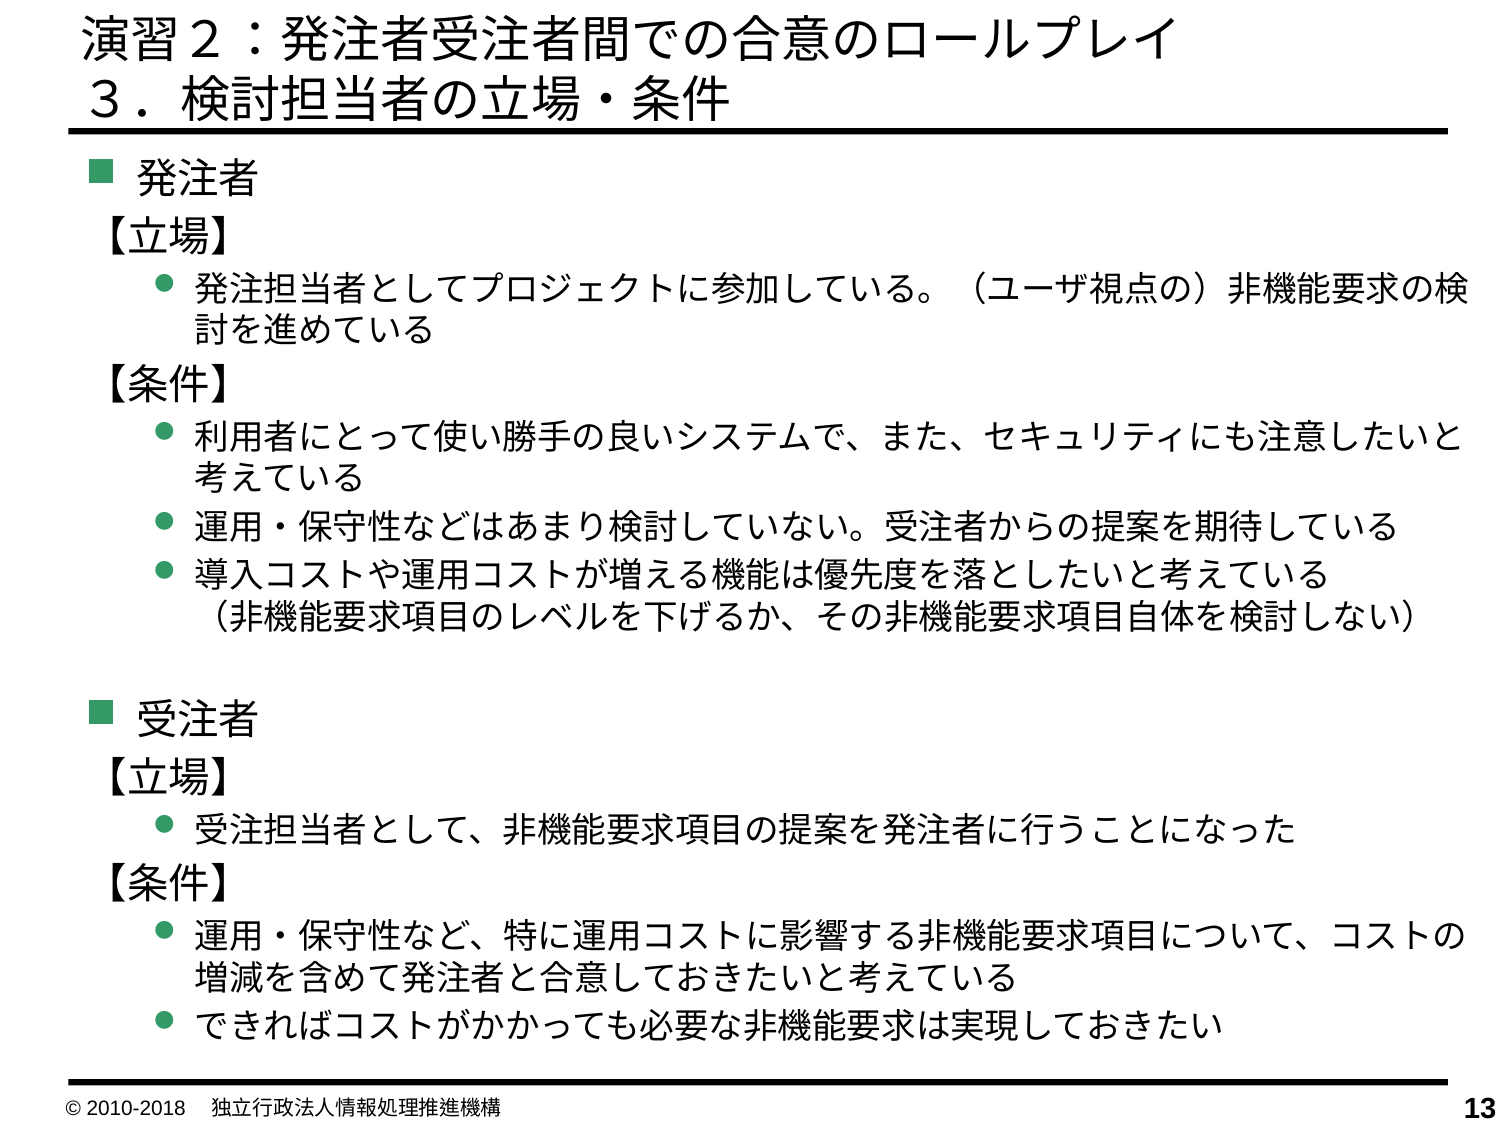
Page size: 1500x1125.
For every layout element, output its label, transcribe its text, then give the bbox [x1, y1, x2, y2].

text_box 発注者 【立場】 発注担当者としてプロジェクトに参加している。（ユーザ視点の）非機能要求の検討を進めている 【条件】 利用者にとって使い勝手の良いシステムで、また、セキュリティにも注意したいと考えている 運用・保守性などはあまり検討していない。受注者からの提案を期待している 導入コストや運用コストが増える機能は優先度を落としたいと考えている （非機能要求項目のレベルを下げるか、その非機能要求項目自体を検討しない） 受注者 【立場】 受注担当者として、非機能要求項目の提案を発注者に行うことになった 【条件】 運用・保守性など、特に運用コストに影響する非機能要求項目について、コストの増減を含めて発注者と合意しておきたいと考えている できればコストがかかっても必要な非機能要求は実現しておきたい [70, 144, 1500, 1063]
text_box 演習２：発注者受注者間での合意のロールプレイ ３．検討担当者の立場・条件 [66, 0, 1374, 135]
